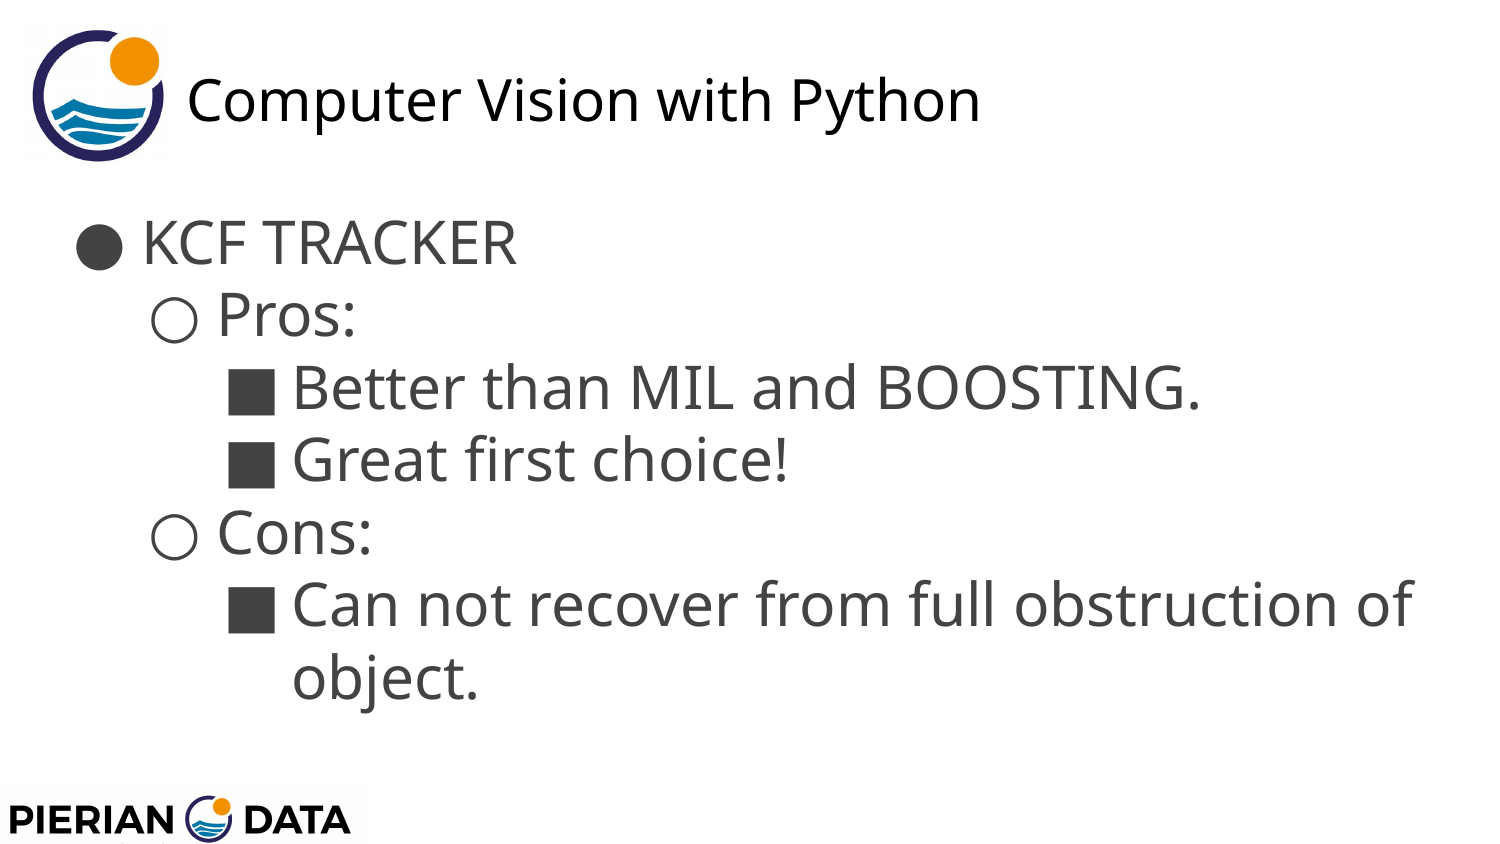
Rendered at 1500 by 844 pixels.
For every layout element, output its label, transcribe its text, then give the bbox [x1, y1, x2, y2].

title Computer Vision with Python [176, 48, 1449, 143]
list KCF TRACKER Pros: Better than MIL and BOOSTING. Great first choice! Cons: Can not recover from full obstruction of object. [51, 189, 1476, 750]
picture [24, 24, 172, 167]
picture [0, 787, 368, 844]
